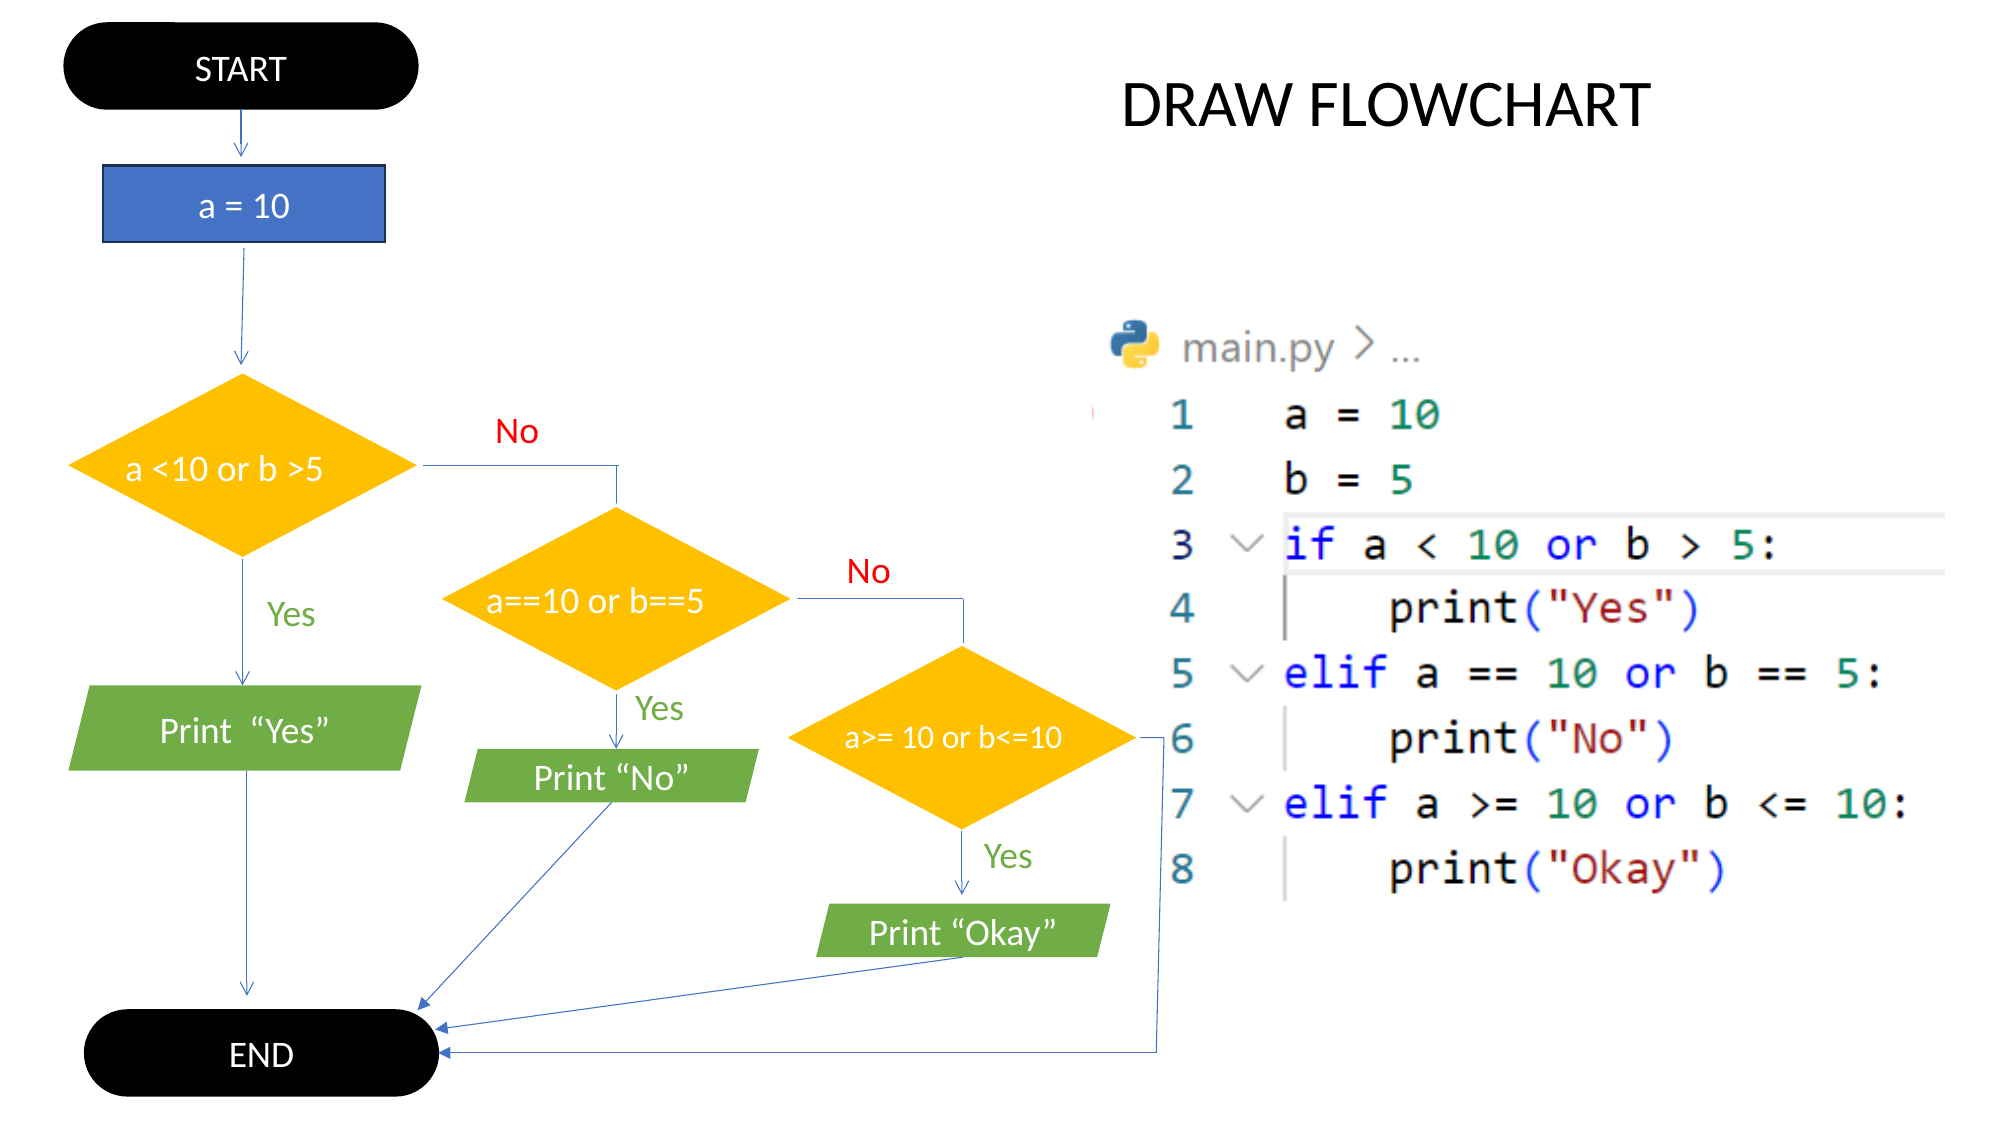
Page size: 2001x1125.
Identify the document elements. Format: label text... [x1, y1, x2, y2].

text_box [116, 369, 424, 561]
text_box Yes [238, 582, 242, 642]
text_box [240, 247, 244, 366]
text_box [780, 712, 1092, 830]
text_box Yes [955, 823, 1062, 883]
text_box a = 10 [102, 164, 386, 243]
text_box [434, 579, 471, 618]
text_box Print “Yes” [67, 684, 423, 772]
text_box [1156, 737, 1164, 1053]
text_box [61, 439, 110, 491]
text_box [435, 957, 964, 1030]
text_box a==10 or b==5 [471, 568, 721, 629]
text_box DRAW FLOWCHART [1106, 52, 1668, 147]
text_box a>= 10 or b<=10 [829, 707, 1092, 763]
text_box a <10 or b >5 [110, 436, 340, 497]
text_box [492, 503, 798, 689]
picture [1092, 307, 1945, 961]
text_box END [83, 1009, 440, 1097]
text_box START [63, 22, 419, 110]
text_box Print “No” [463, 747, 761, 804]
text_box Yes [606, 675, 714, 736]
text_box No [815, 538, 922, 598]
text_box No [463, 398, 571, 459]
text_box Print “Okay” [814, 902, 1092, 959]
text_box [417, 802, 612, 1011]
text_box [838, 642, 1086, 707]
text_box Yes [243, 582, 345, 642]
